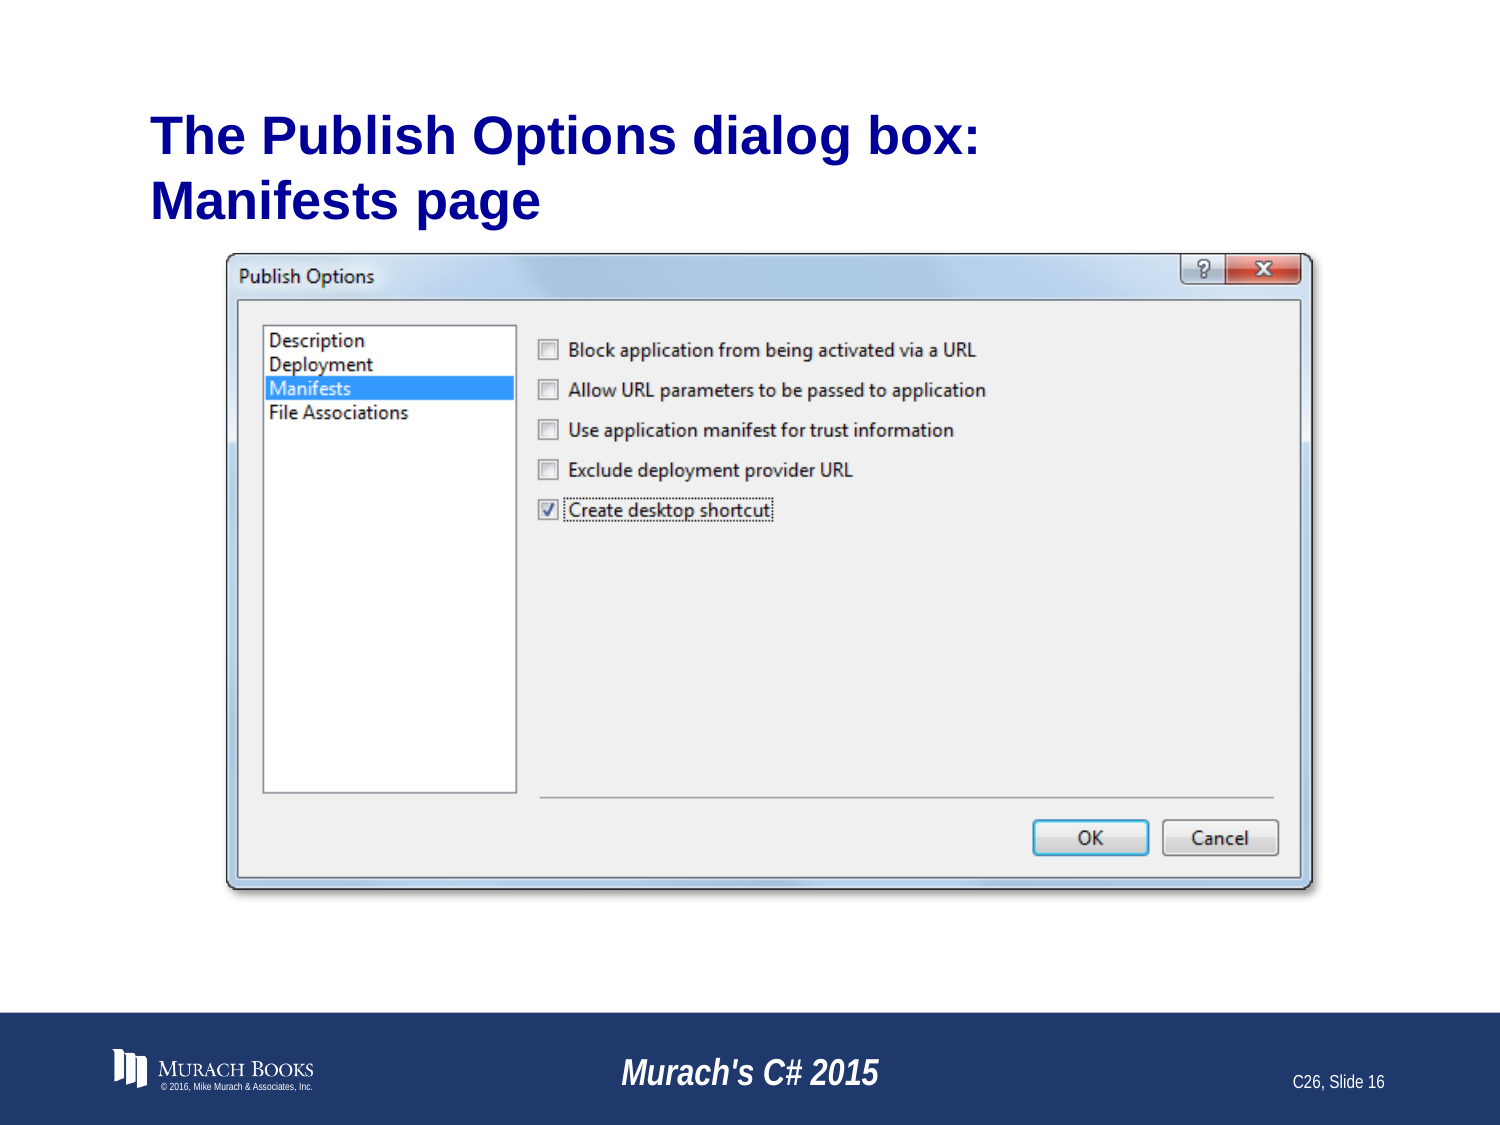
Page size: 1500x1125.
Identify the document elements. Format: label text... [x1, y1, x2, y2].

footer © 2016, Mike Murach & Associates, Inc. [12, 1025, 463, 1100]
slide_number C26, Slide 16 [1087, 1025, 1400, 1100]
slide_number Murach's C# 2015 [463, 1025, 1050, 1100]
picture [226, 252, 1313, 890]
title The Publish Options dialog box: Manifests page [150, 99, 1350, 232]
